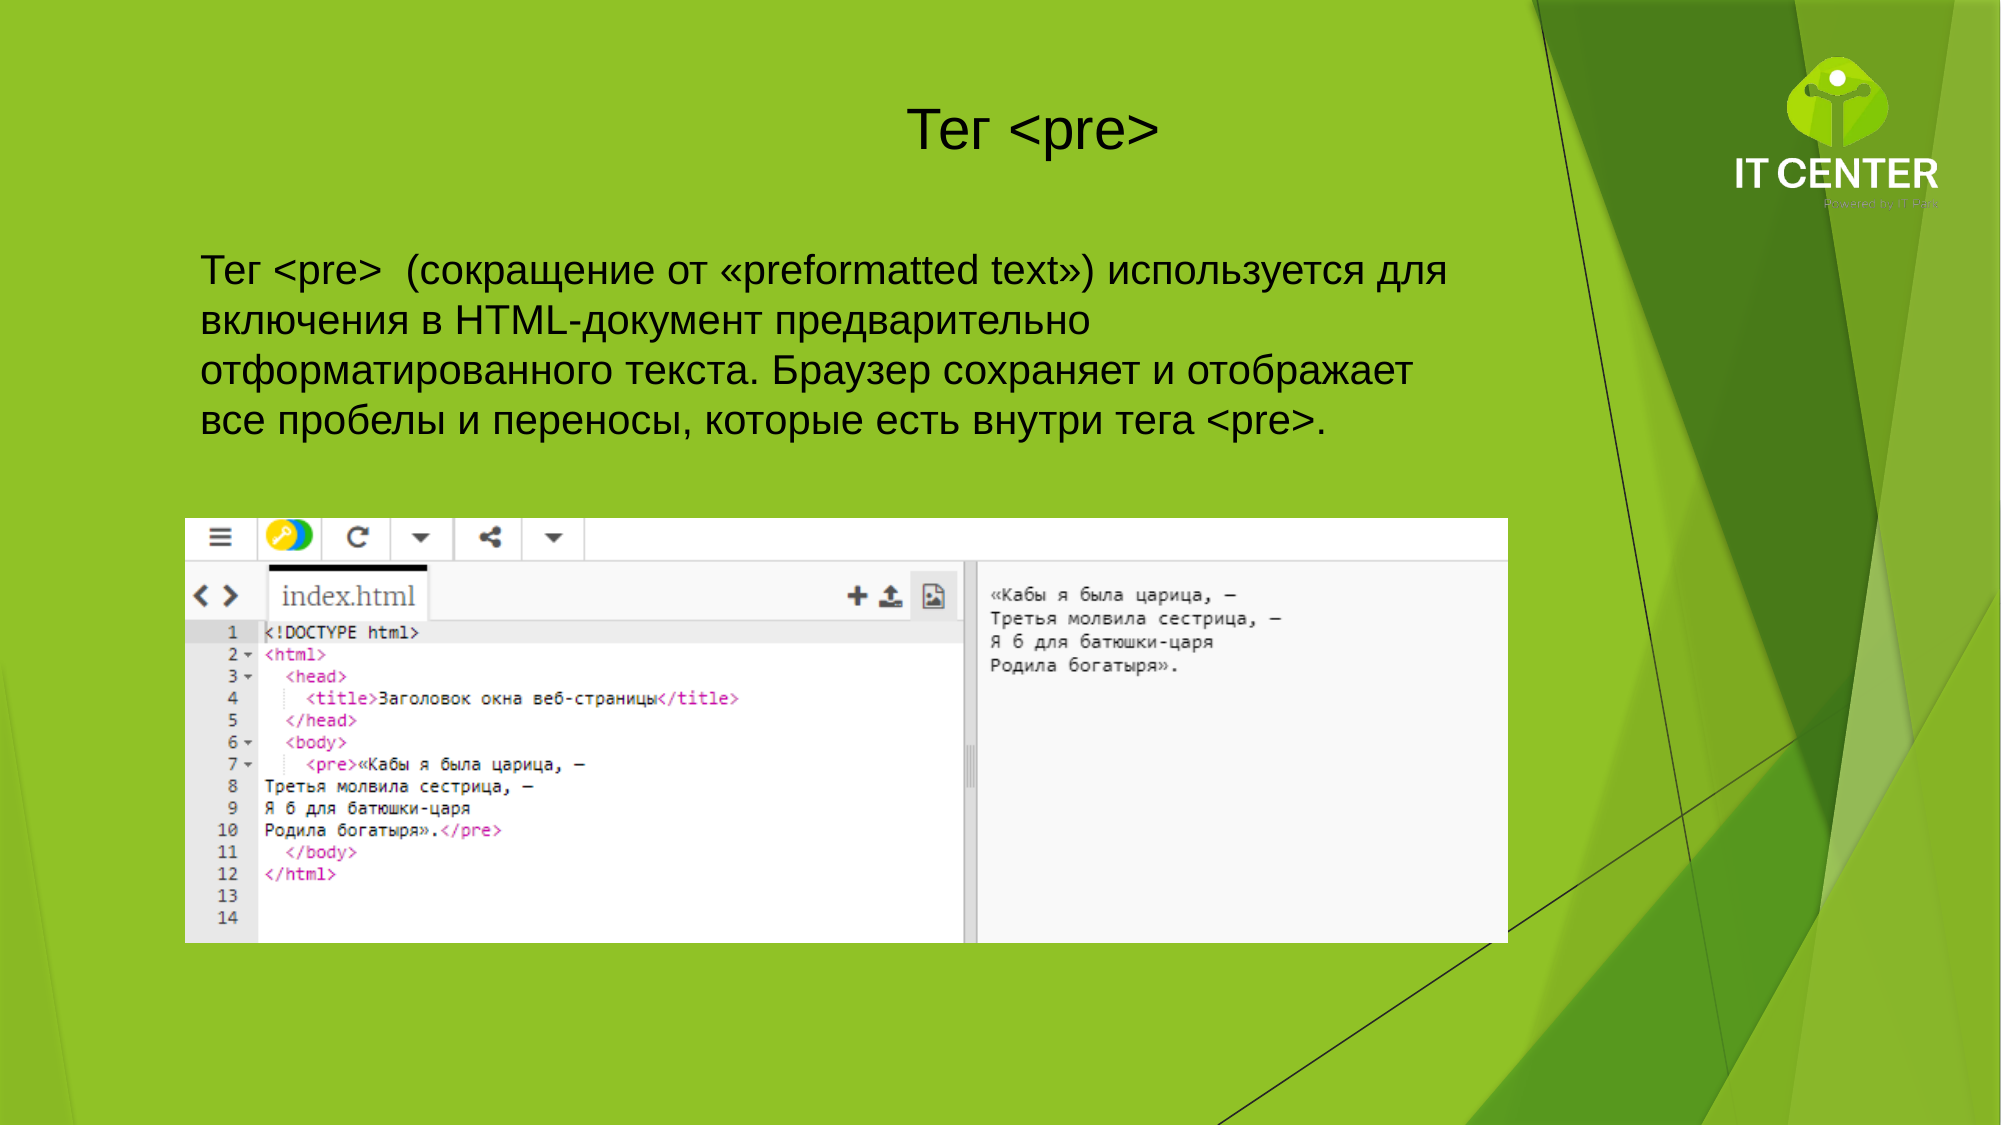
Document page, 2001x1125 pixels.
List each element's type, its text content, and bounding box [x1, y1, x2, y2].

text_box Тег <pre> (сокращение от «preformatted text») используется для включения в HTML-документ предварительно отформатированного текста. Браузер сохраняет и отображает все пробелы и переносы, которые есть внутри тега <pre>. [185, 235, 1500, 451]
picture [1684, 32, 2000, 237]
picture [184, 518, 1508, 943]
text_box Тег <pre> [891, 84, 1193, 169]
